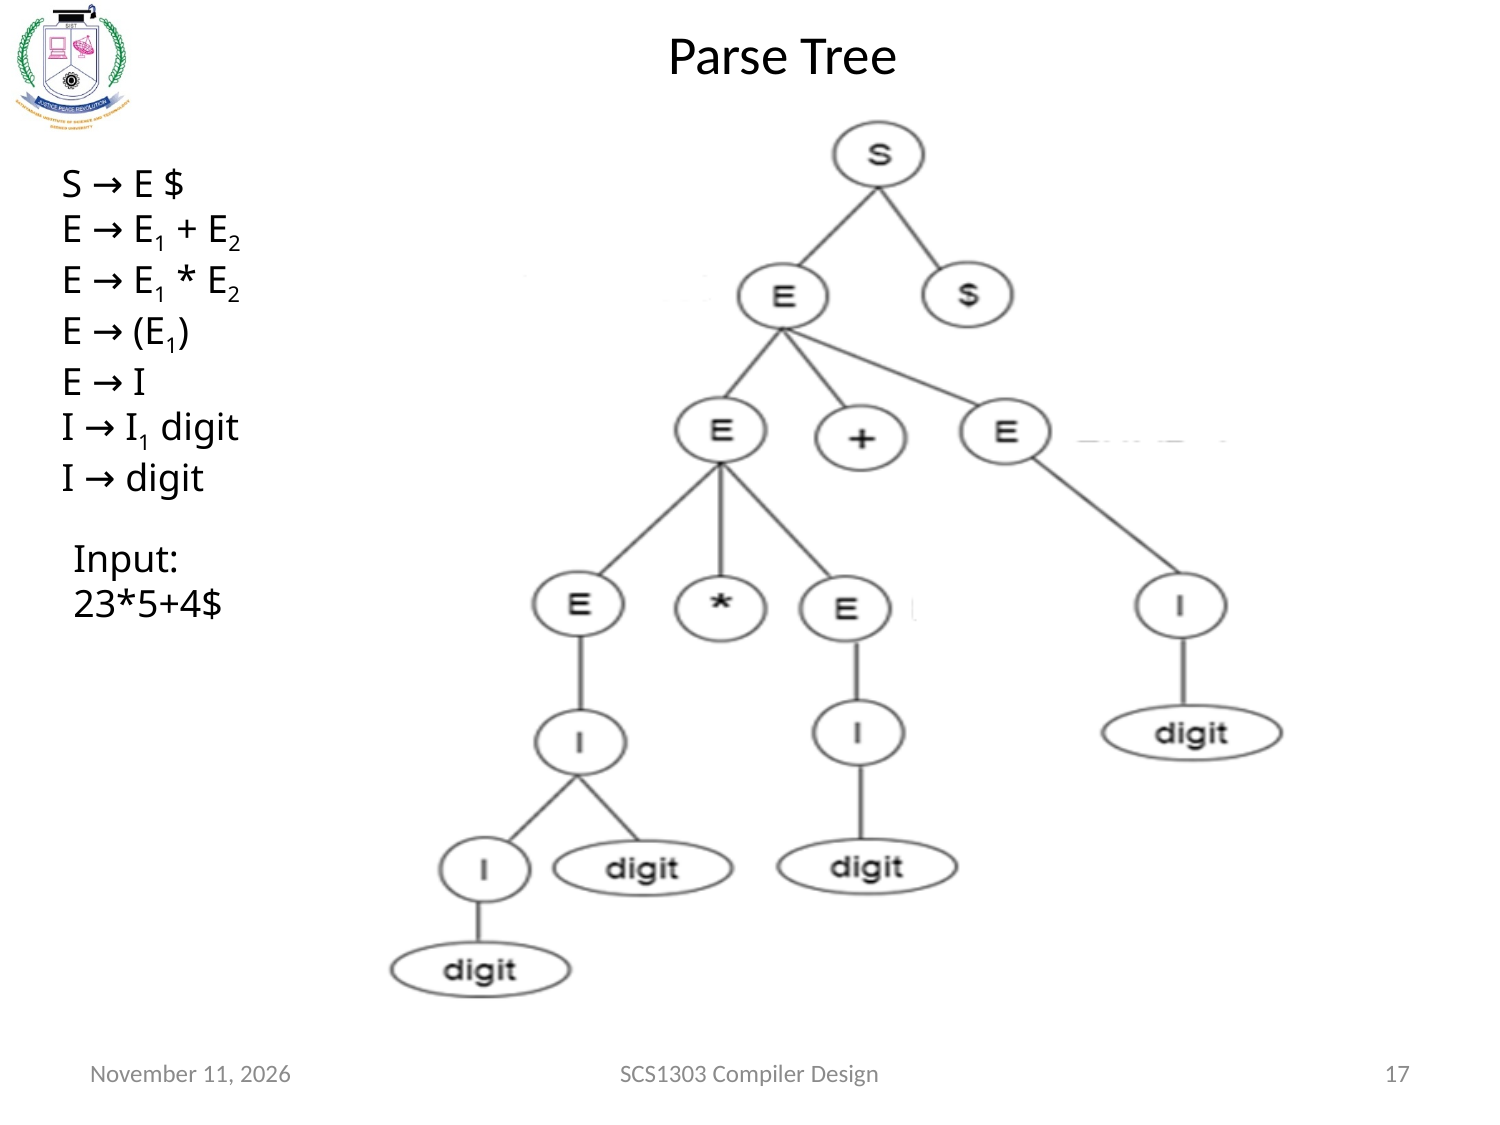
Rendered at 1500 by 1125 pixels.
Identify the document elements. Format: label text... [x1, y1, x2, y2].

text_box Input: 23*5+4$ [58, 527, 340, 633]
text_box S → E $ E → E1 + E2 E → E1 * E2 E → (E1) E → I I → I1 digit I → digit [46, 152, 346, 507]
picture [0, 0, 141, 132]
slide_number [75, 1042, 425, 1103]
footer SCS1303 Compiler Design [512, 1042, 988, 1103]
picture [351, 105, 1325, 1020]
slide_number 17 [1074, 1042, 1425, 1103]
title Parse Tree [187, 11, 1379, 94]
